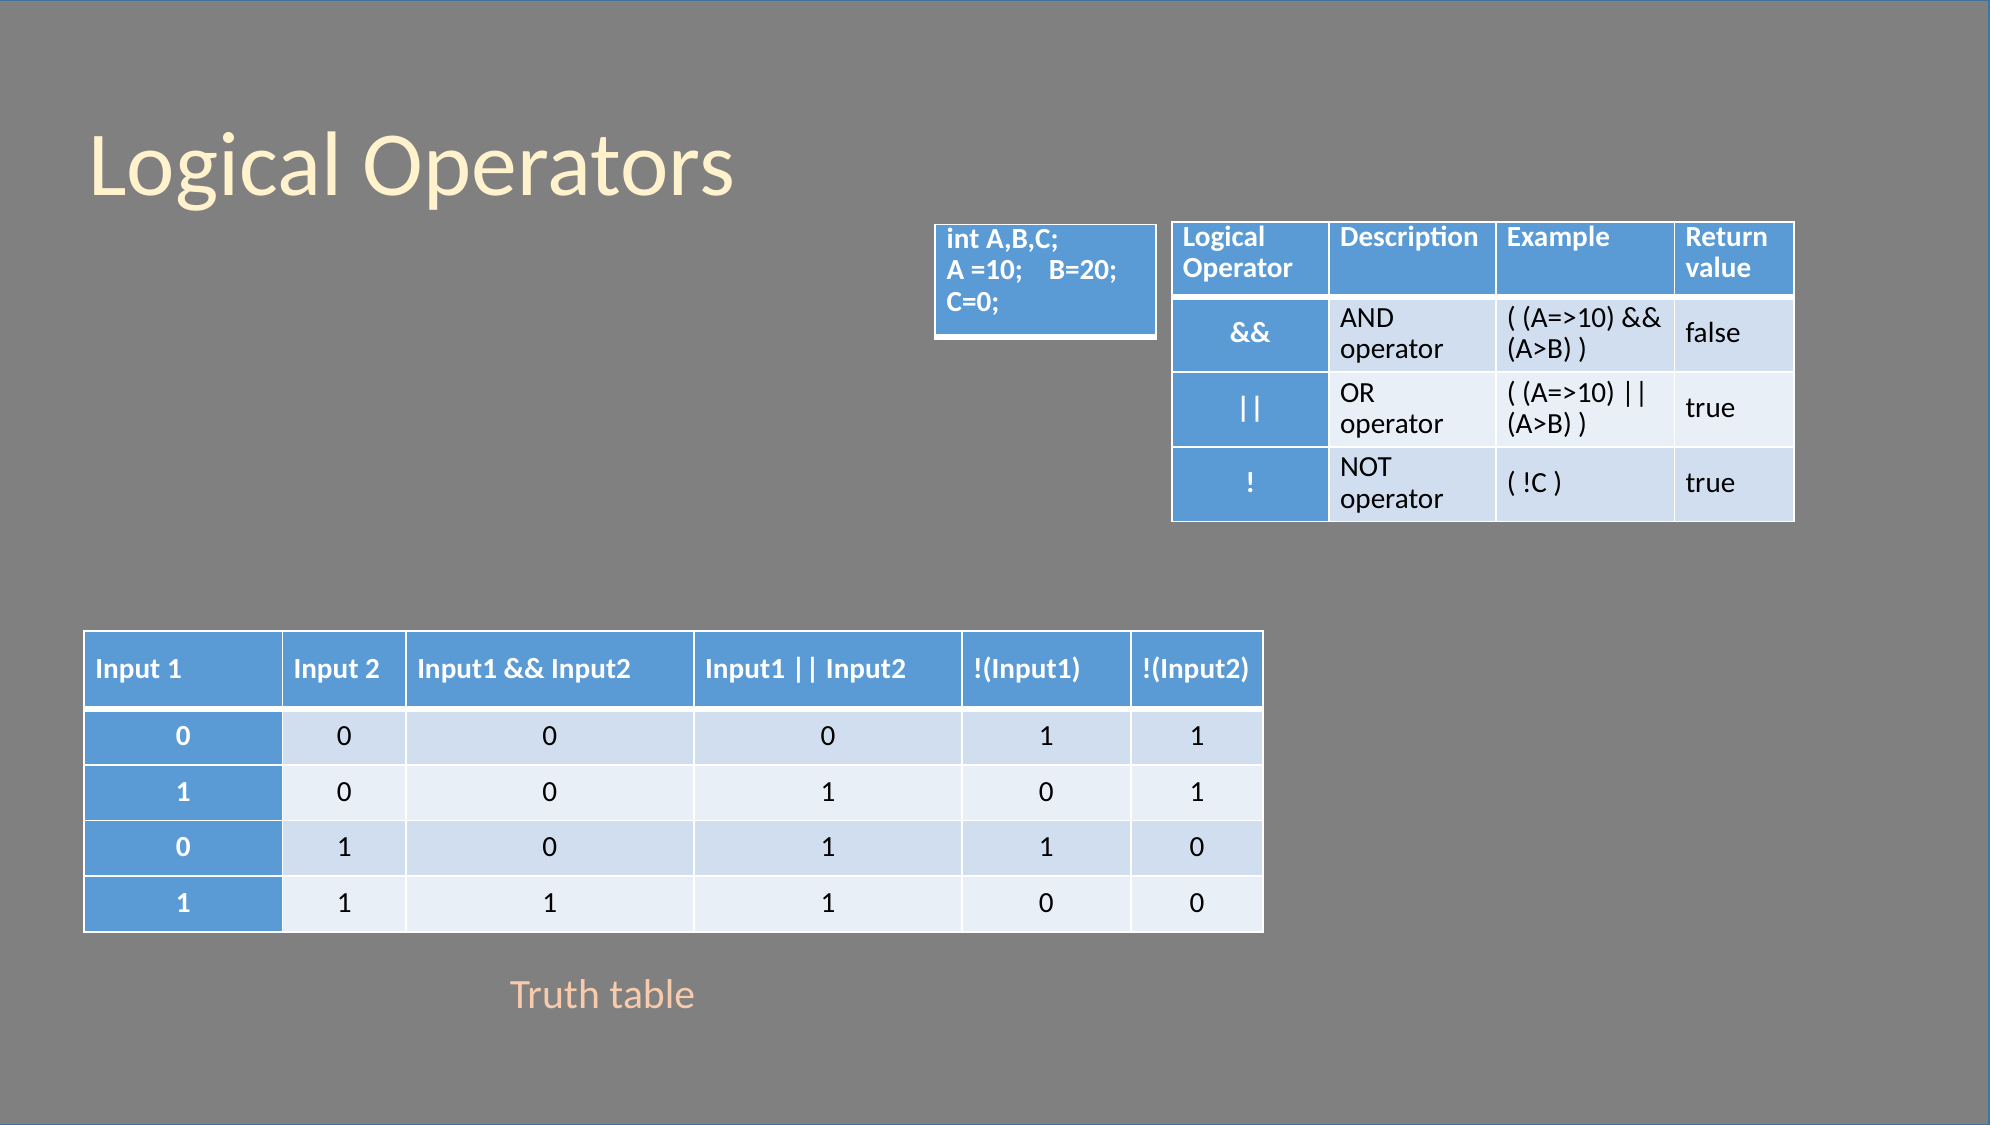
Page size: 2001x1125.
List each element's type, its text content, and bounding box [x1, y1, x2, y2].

table_cell false [1675, 300, 1793, 371]
table_cell true [1675, 448, 1793, 521]
table_header int A,B,C; A =10; B=20; C=0; [936, 225, 1155, 334]
table_header Return value [1675, 223, 1793, 294]
table_cell 0 [1132, 877, 1262, 931]
table_cell 0 [85, 821, 282, 875]
table_cell 1 [283, 821, 405, 875]
table_cell 0 [283, 712, 405, 764]
text_box [0, 0, 1990, 1125]
table_cell 1 [963, 821, 1130, 875]
table_cell 1 [85, 766, 282, 820]
table_cell 1 [1132, 766, 1262, 820]
table_cell 1 [283, 877, 405, 931]
table_header Input1 && Input2 [407, 632, 693, 706]
table_cell AND operator [1330, 300, 1495, 371]
table_cell 0 [1132, 821, 1262, 875]
table_cell 0 [963, 766, 1130, 820]
table_cell 1 [1132, 712, 1262, 764]
table_cell true [1675, 373, 1793, 446]
table_header Input 2 [283, 632, 405, 706]
table_header Input 1 [85, 632, 282, 706]
table_cell ! [1173, 448, 1328, 521]
table_cell 0 [407, 821, 693, 875]
table_cell || [1173, 373, 1328, 446]
table_cell 1 [407, 877, 693, 931]
table_cell 0 [963, 877, 1130, 931]
table_header !(Input2) [1132, 632, 1262, 706]
table_cell 0 [407, 766, 693, 820]
table_header Logical Operator [1173, 223, 1328, 294]
table_cell ( (A=>10) && (A>B) ) [1497, 300, 1674, 371]
table_cell 1 [695, 821, 961, 875]
table_header !(Input1) [963, 632, 1130, 706]
table_cell NOT operator [1330, 448, 1495, 521]
table_cell 0 [283, 766, 405, 820]
table_cell ( !C ) [1497, 448, 1674, 521]
table_cell 0 [695, 712, 961, 764]
table_cell 1 [963, 712, 1130, 764]
text_box Truth table [494, 959, 853, 1025]
table_cell 1 [695, 877, 961, 931]
table_cell 1 [85, 877, 282, 931]
table_header Description [1330, 223, 1495, 294]
table_cell ( (A=>10) || (A>B) ) [1497, 373, 1674, 446]
text_box Logical Operators [73, 95, 1181, 221]
table_cell 0 [407, 712, 693, 764]
table_cell OR operator [1330, 373, 1495, 446]
table_cell 0 [85, 712, 282, 764]
table_cell 1 [695, 766, 961, 820]
table_cell && [1173, 300, 1328, 371]
table_header Input1 || Input2 [695, 632, 961, 706]
table_header Example [1497, 223, 1674, 294]
